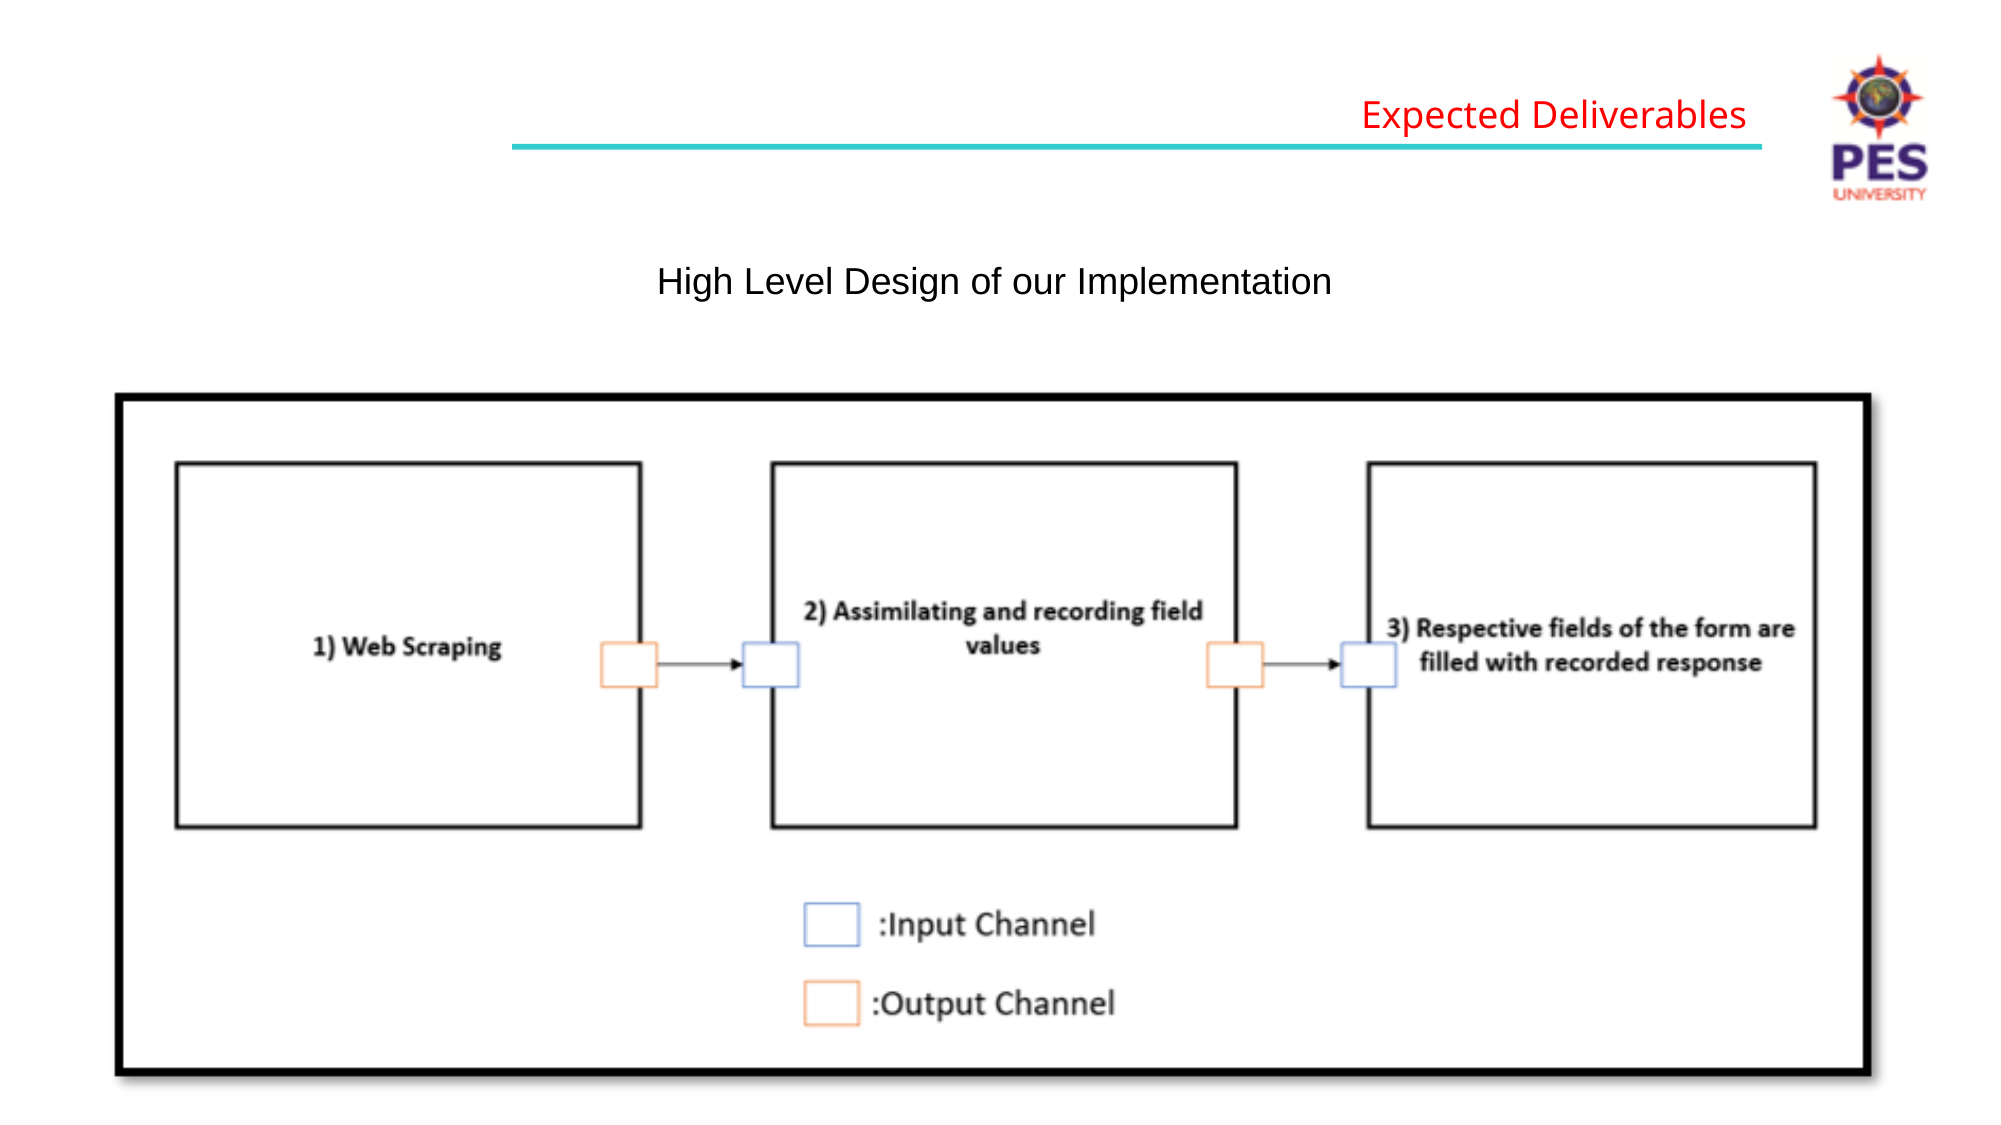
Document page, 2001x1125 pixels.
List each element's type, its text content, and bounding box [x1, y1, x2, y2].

text_box High Level Design of our Implementation [0, 249, 2000, 310]
text_box [109, 387, 1891, 1096]
picture [1827, 49, 1938, 213]
text_box Expected Deliverables [762, 83, 1763, 143]
text_box [512, 143, 1763, 150]
